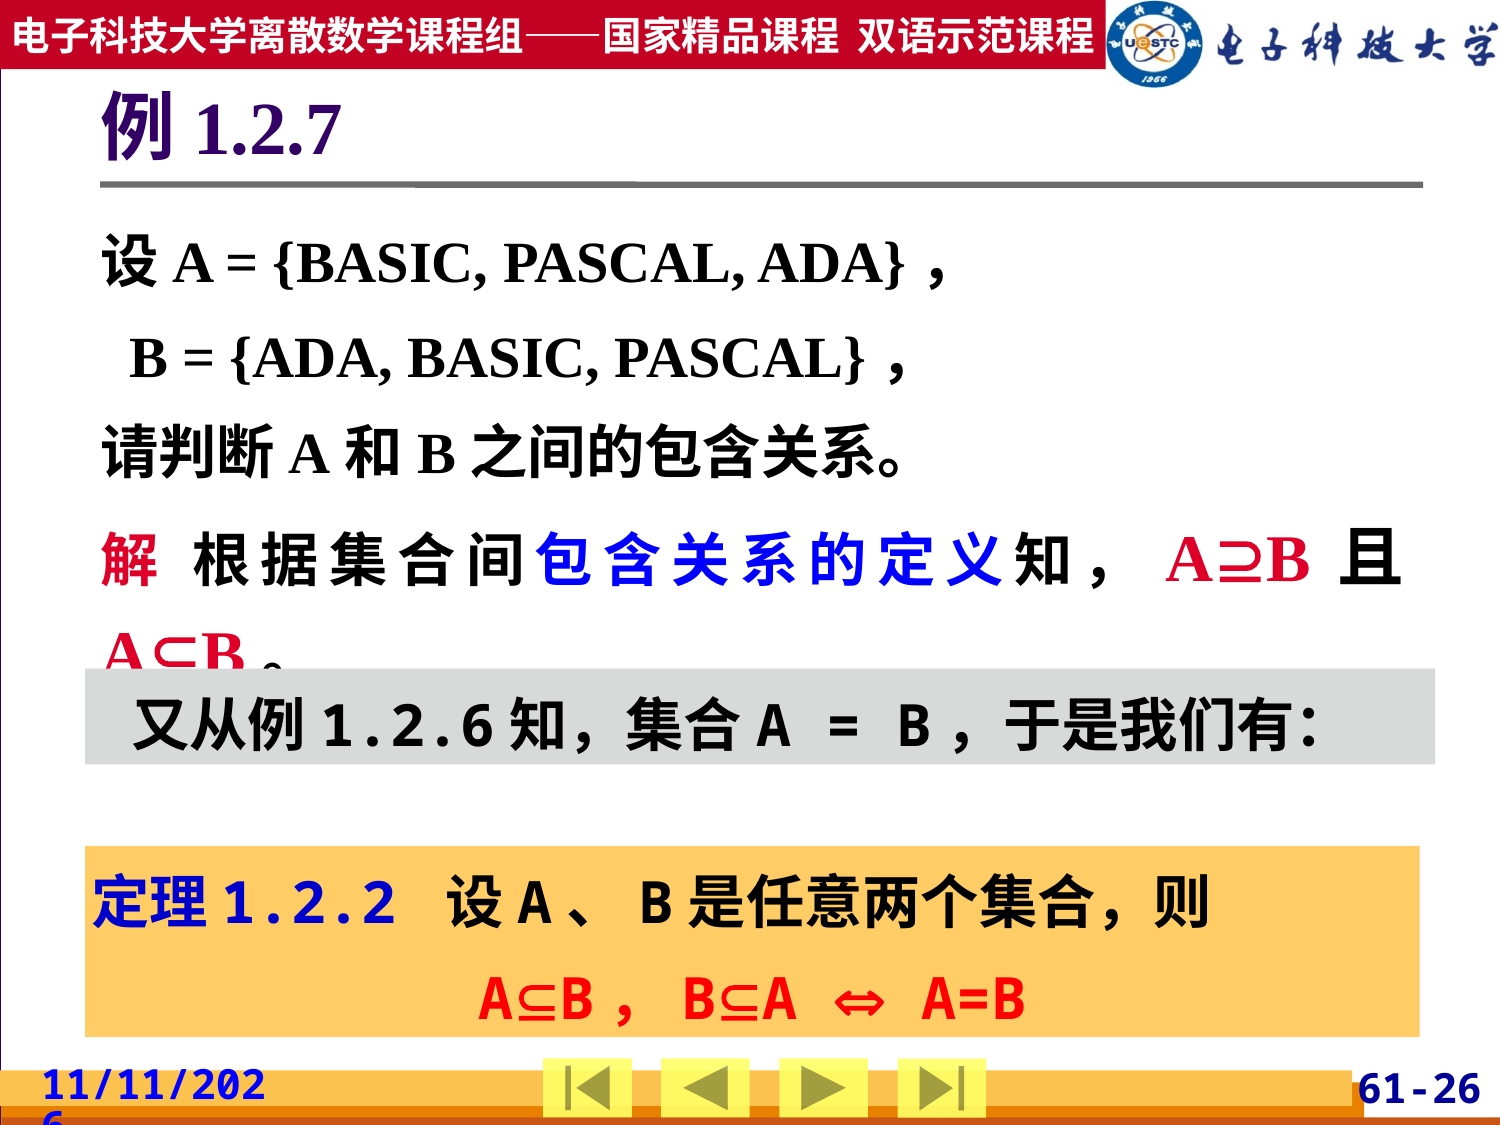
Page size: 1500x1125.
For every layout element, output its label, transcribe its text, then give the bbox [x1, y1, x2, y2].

text_box 又从例1.2.6知，集合A = B，于是我们有： [85, 668, 1436, 765]
list 设A = {BASIC, PASCAL, ADA}， B = {ADA, BASIC, PASCAL}， 请判断A和B之间的包含关系。 解 根据集合间包含关系的定义知，AB且AB。 [85, 202, 1436, 610]
title 例1.2.7 [100, 54, 1424, 202]
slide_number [34, 1058, 283, 1109]
text_box 定理1.2.2 设A、B是任意两个集合，则 AB，BA  A=B [85, 845, 1420, 1038]
picture [1106, 0, 1500, 89]
